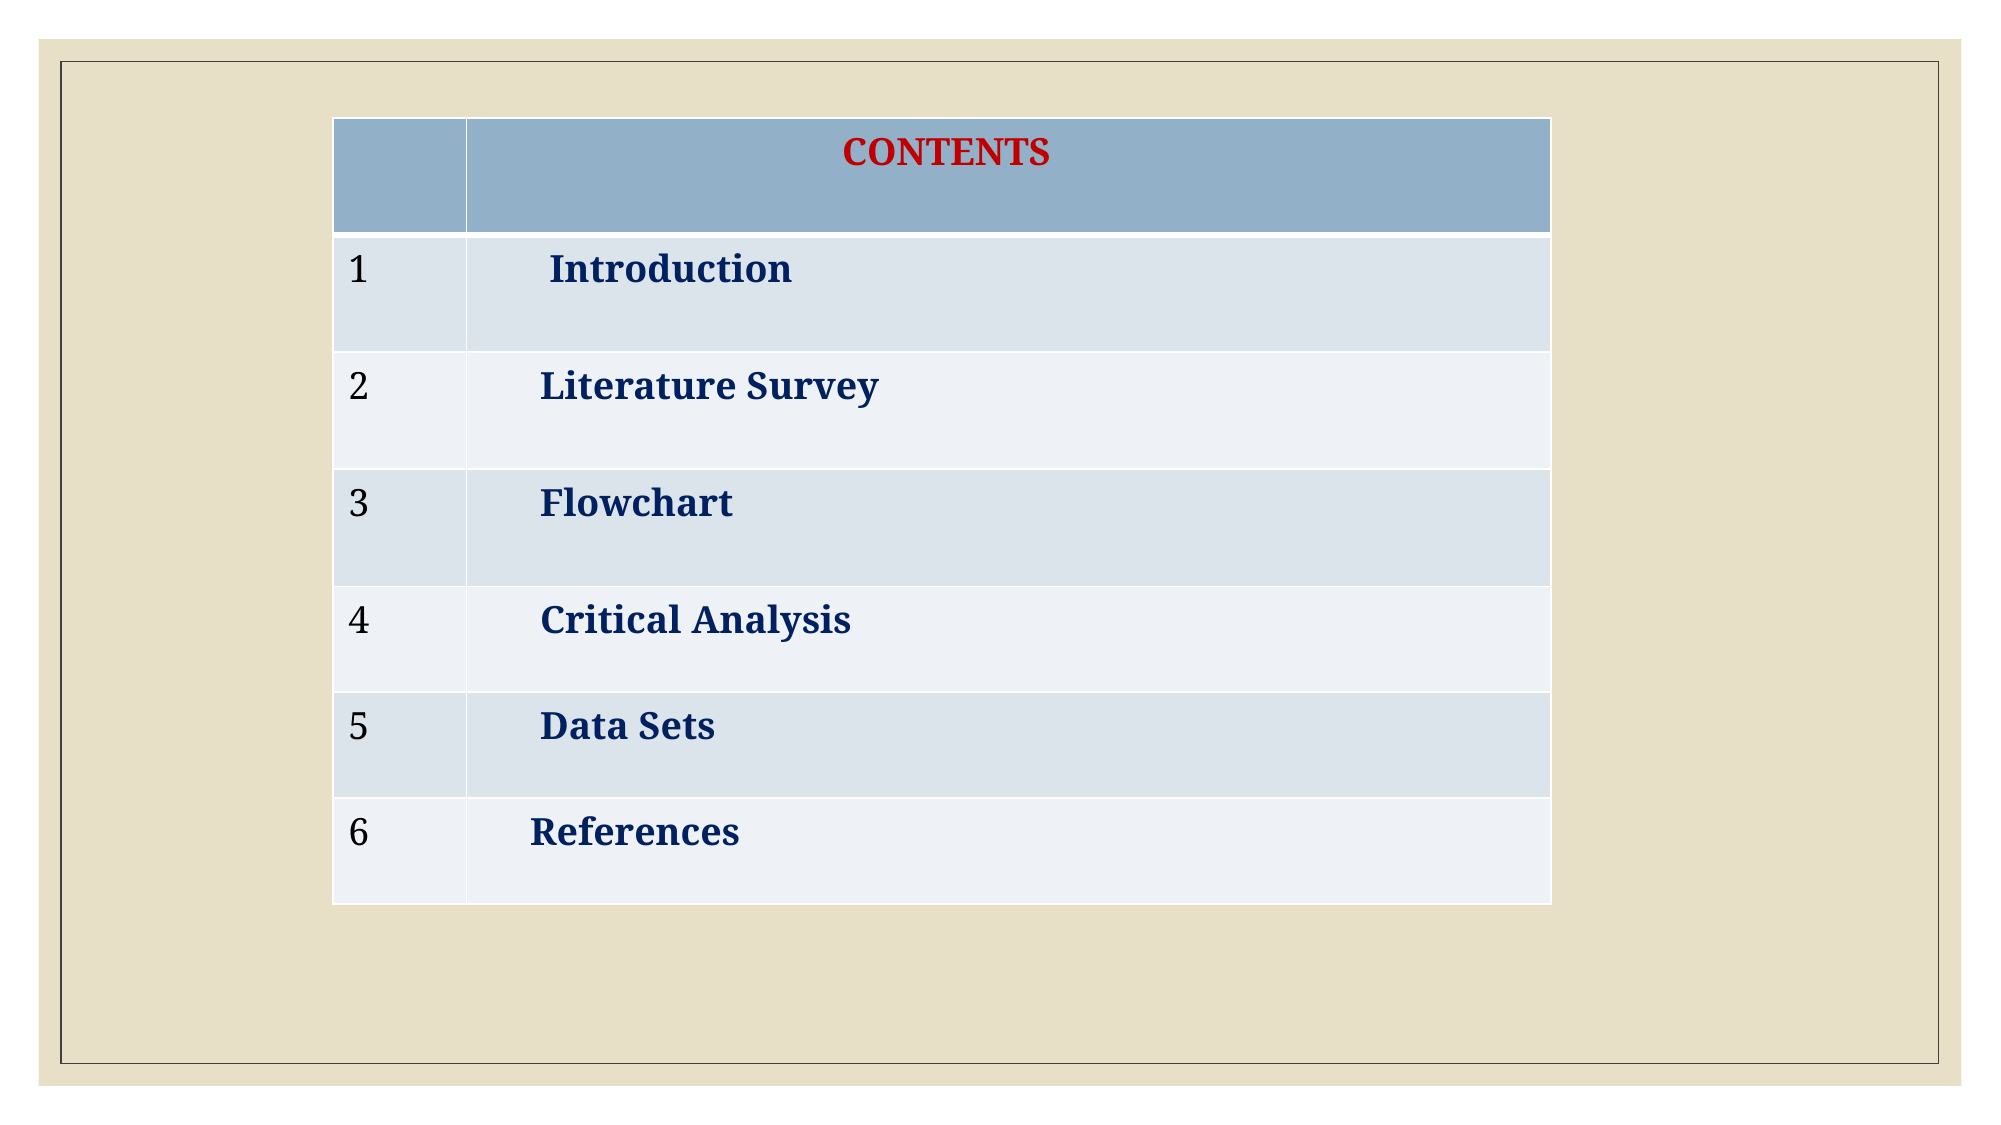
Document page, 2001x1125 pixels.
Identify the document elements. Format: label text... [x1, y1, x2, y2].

table_cell Flowchart [467, 470, 1550, 586]
table_cell 3 [334, 470, 466, 586]
table_header [334, 119, 466, 232]
table_cell 2 [334, 353, 466, 468]
table_cell 1 [334, 238, 466, 351]
table_cell Data Sets [467, 693, 1550, 797]
table_cell 5 [334, 693, 466, 797]
table_cell 4 [334, 587, 466, 691]
table_cell Critical Analysis [467, 587, 1550, 691]
table_cell Literature Survey [467, 353, 1550, 468]
table_cell Introduction [467, 238, 1550, 351]
table_header CONTENTS [467, 119, 1550, 232]
table_cell 6 [334, 799, 466, 903]
table_cell References [467, 799, 1550, 903]
